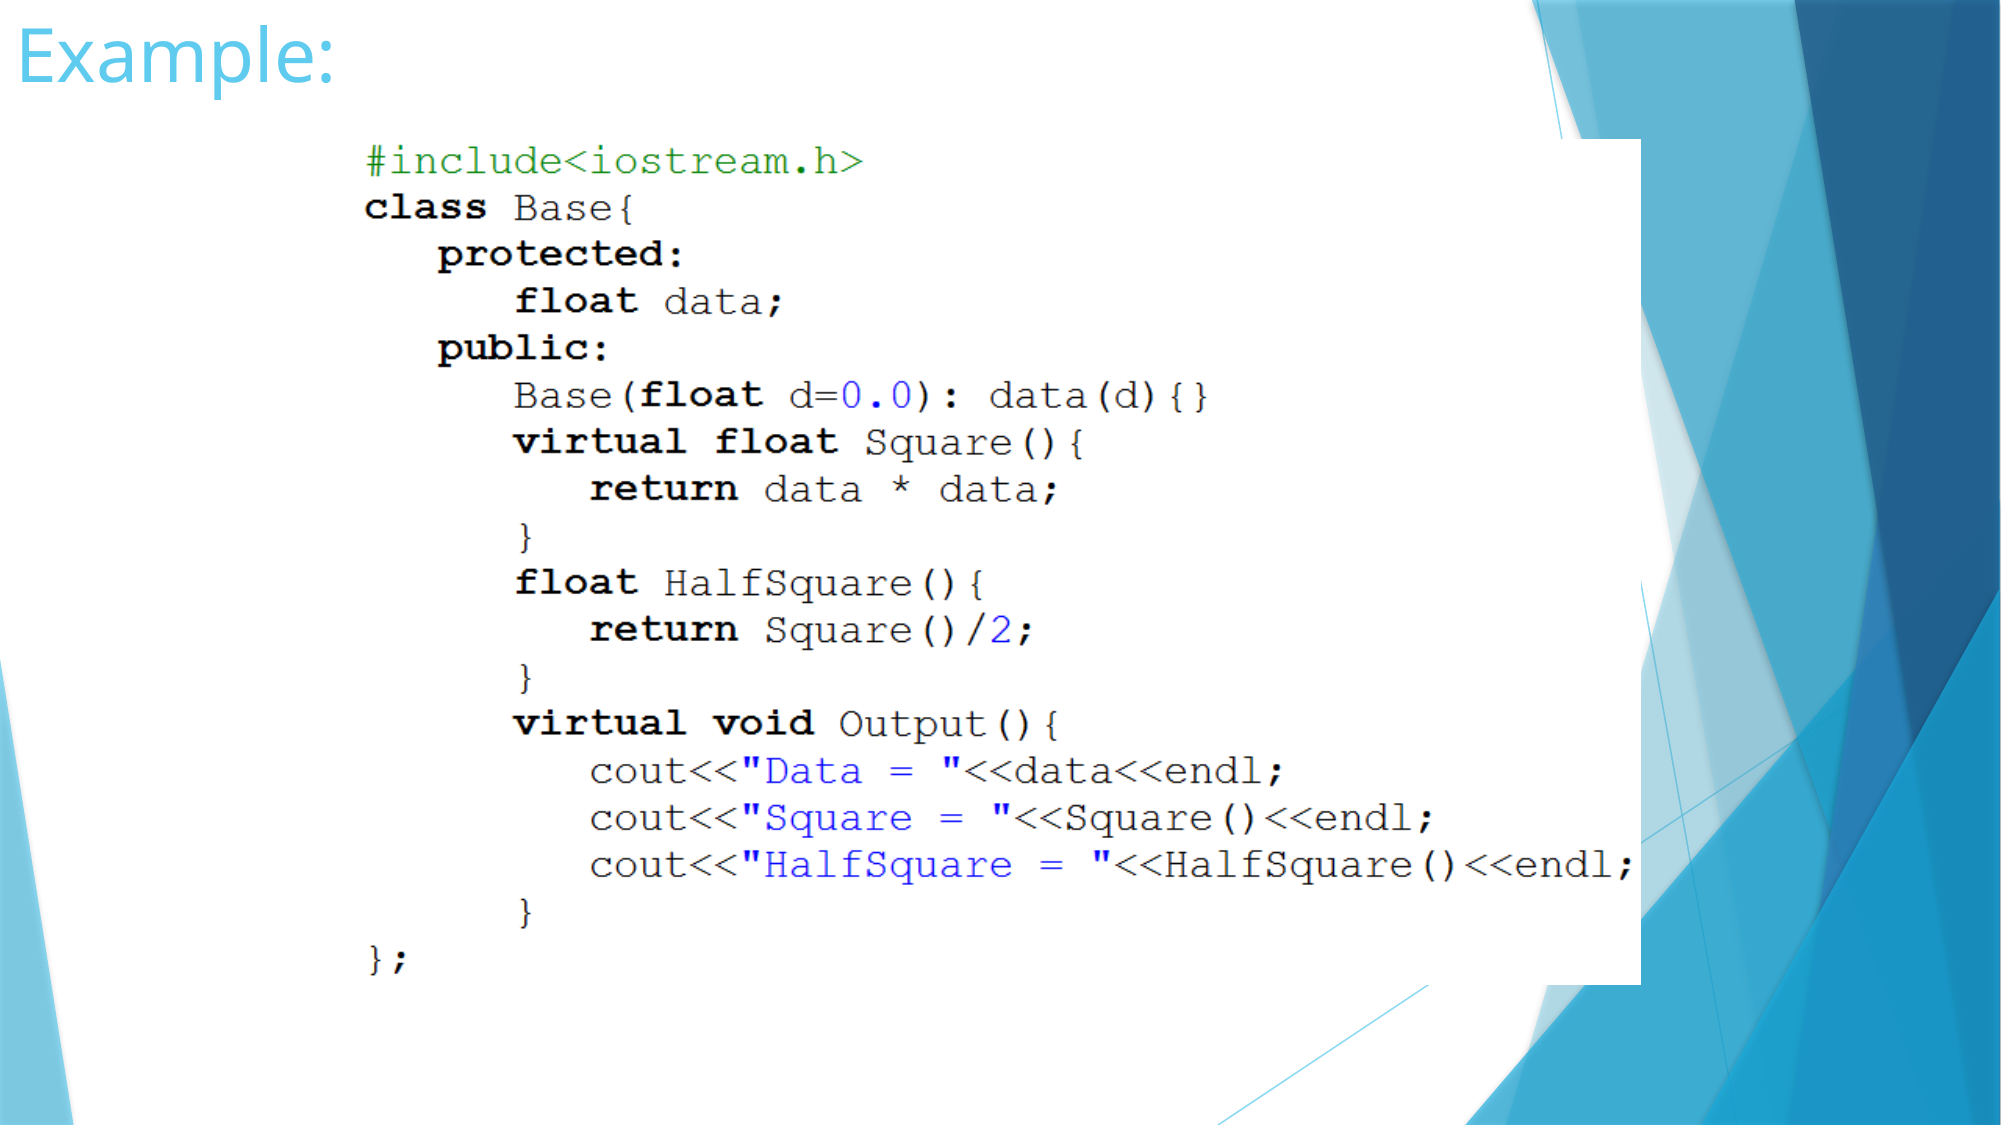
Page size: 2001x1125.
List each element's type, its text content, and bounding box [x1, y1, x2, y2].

title Example: [0, 0, 1411, 217]
picture [358, 139, 1642, 986]
